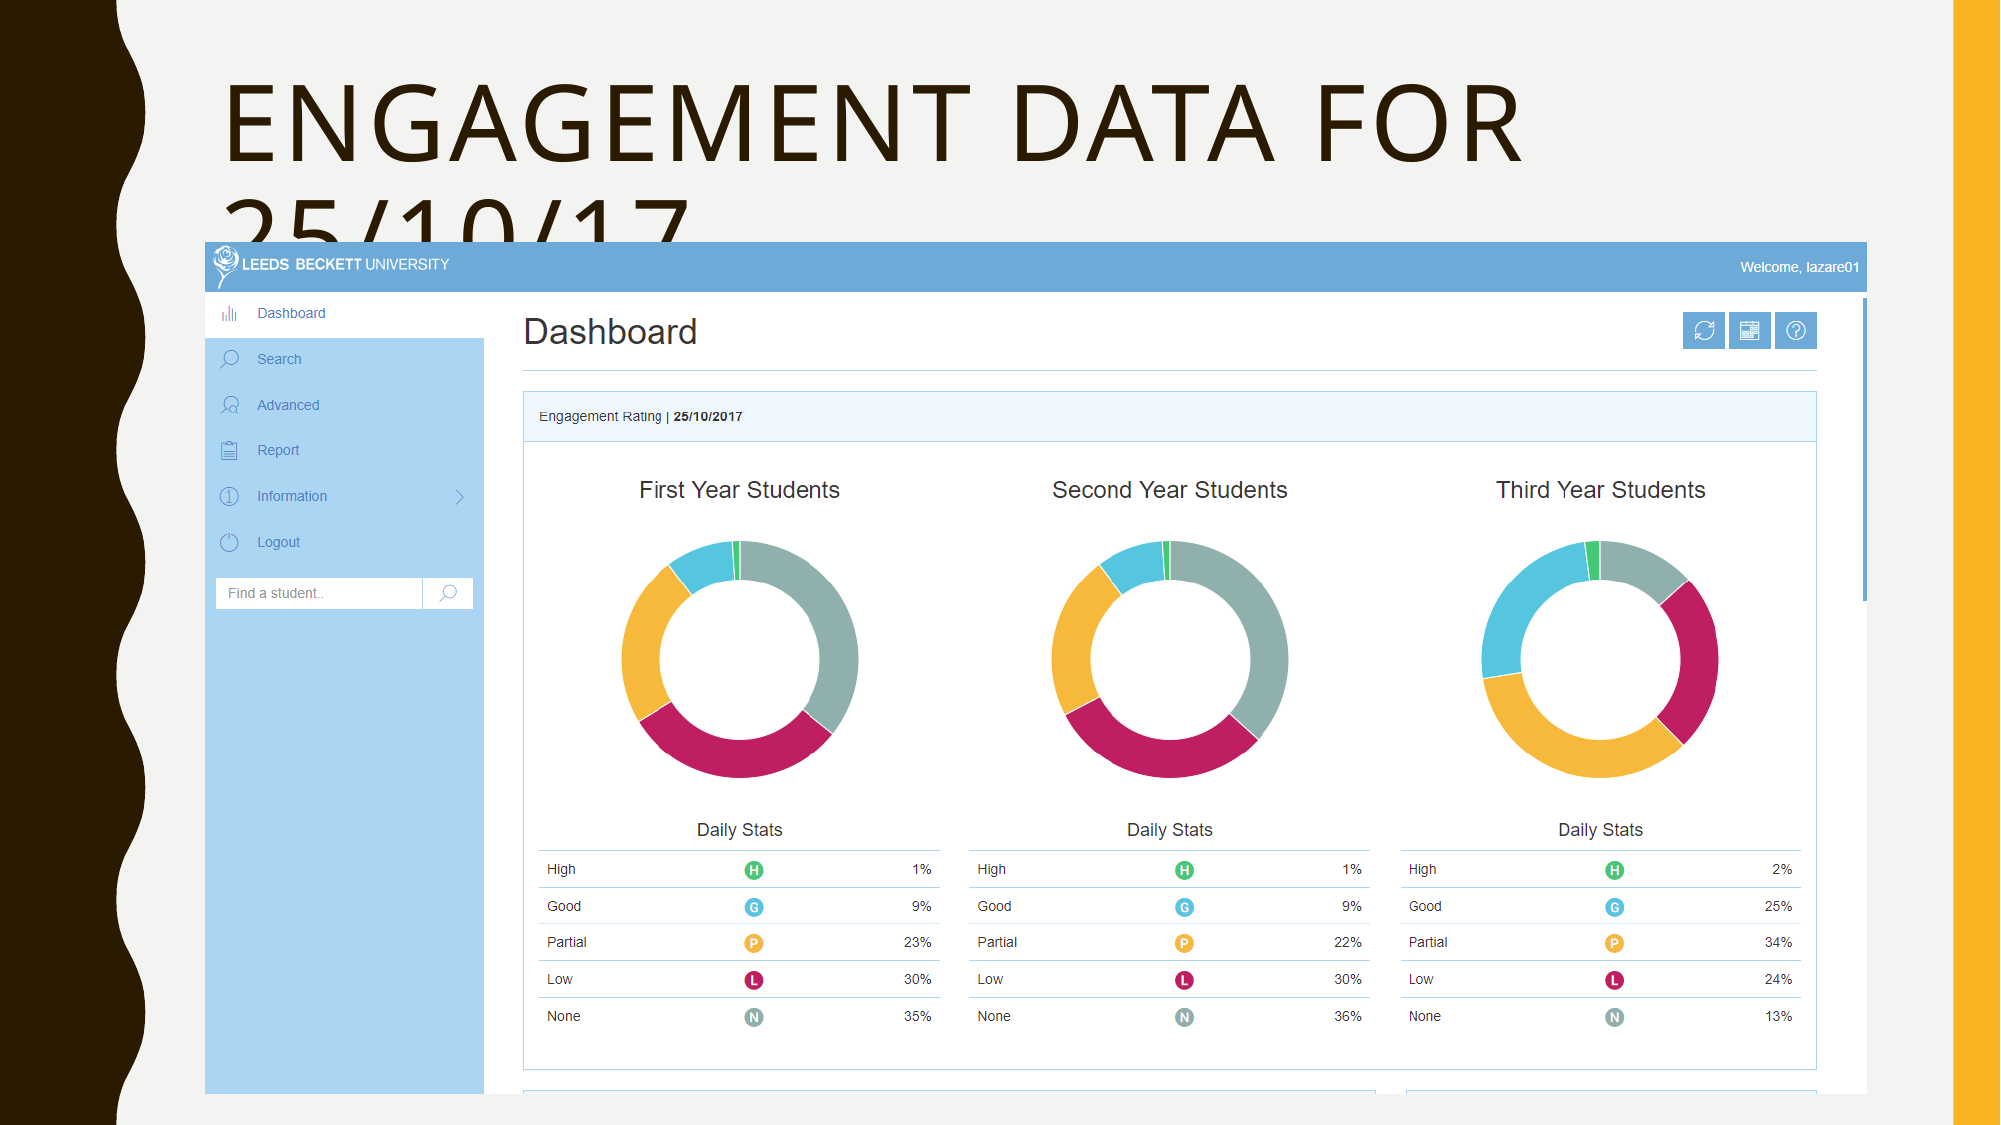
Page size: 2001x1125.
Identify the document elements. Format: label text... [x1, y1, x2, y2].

title Engagement Data for 25/10/17 [205, 62, 1875, 308]
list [205, 242, 1867, 1094]
